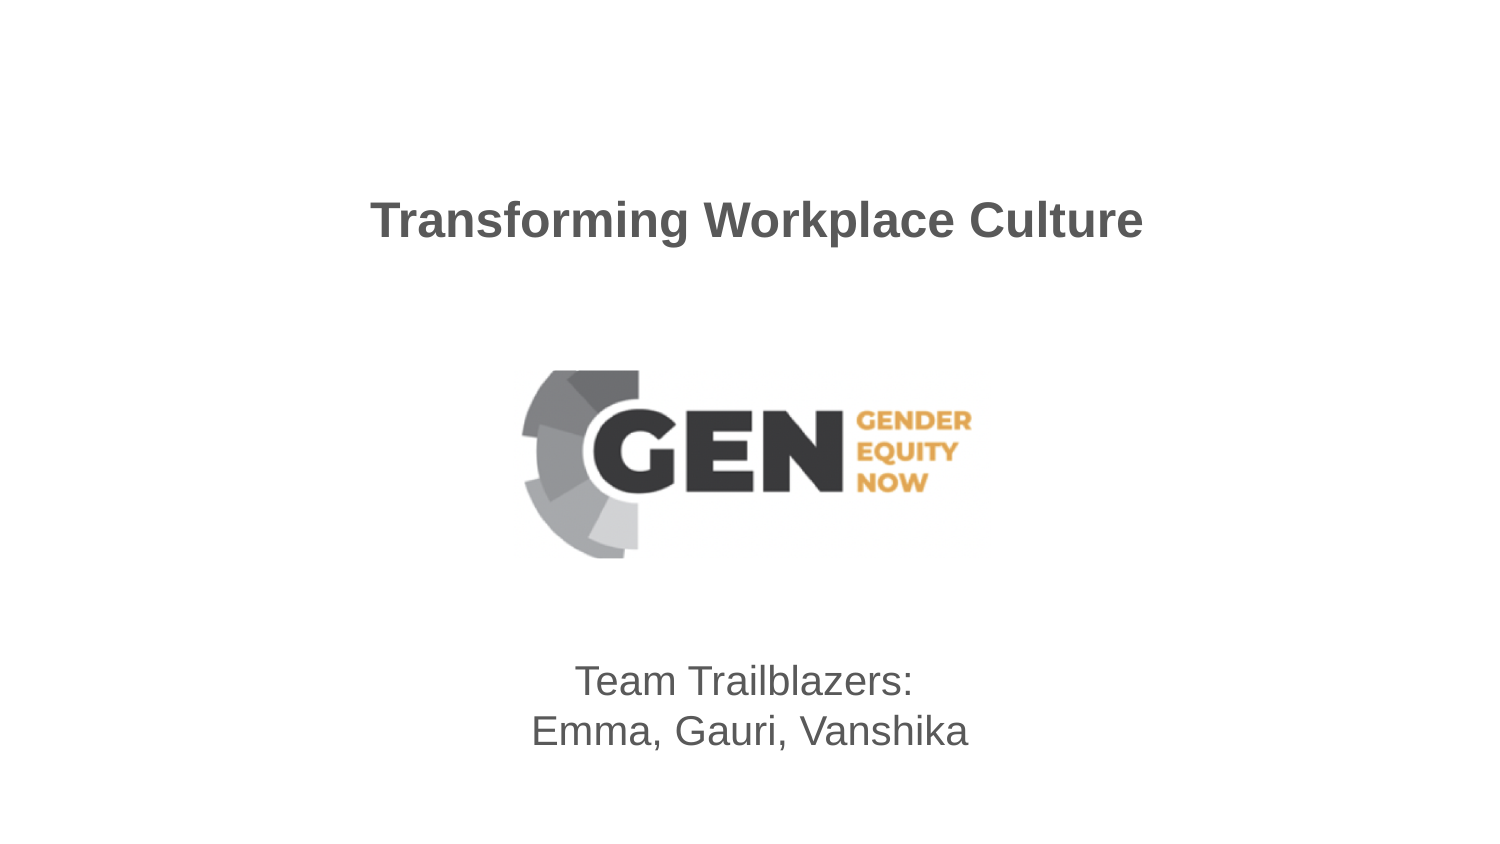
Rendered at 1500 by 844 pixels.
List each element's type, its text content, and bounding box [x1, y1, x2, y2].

picture [499, 341, 1016, 591]
text_box Transforming Workplace Culture [26, 93, 1488, 342]
title Team Trailblazers: Emma, Gauri, Vanshika [430, 548, 1070, 770]
